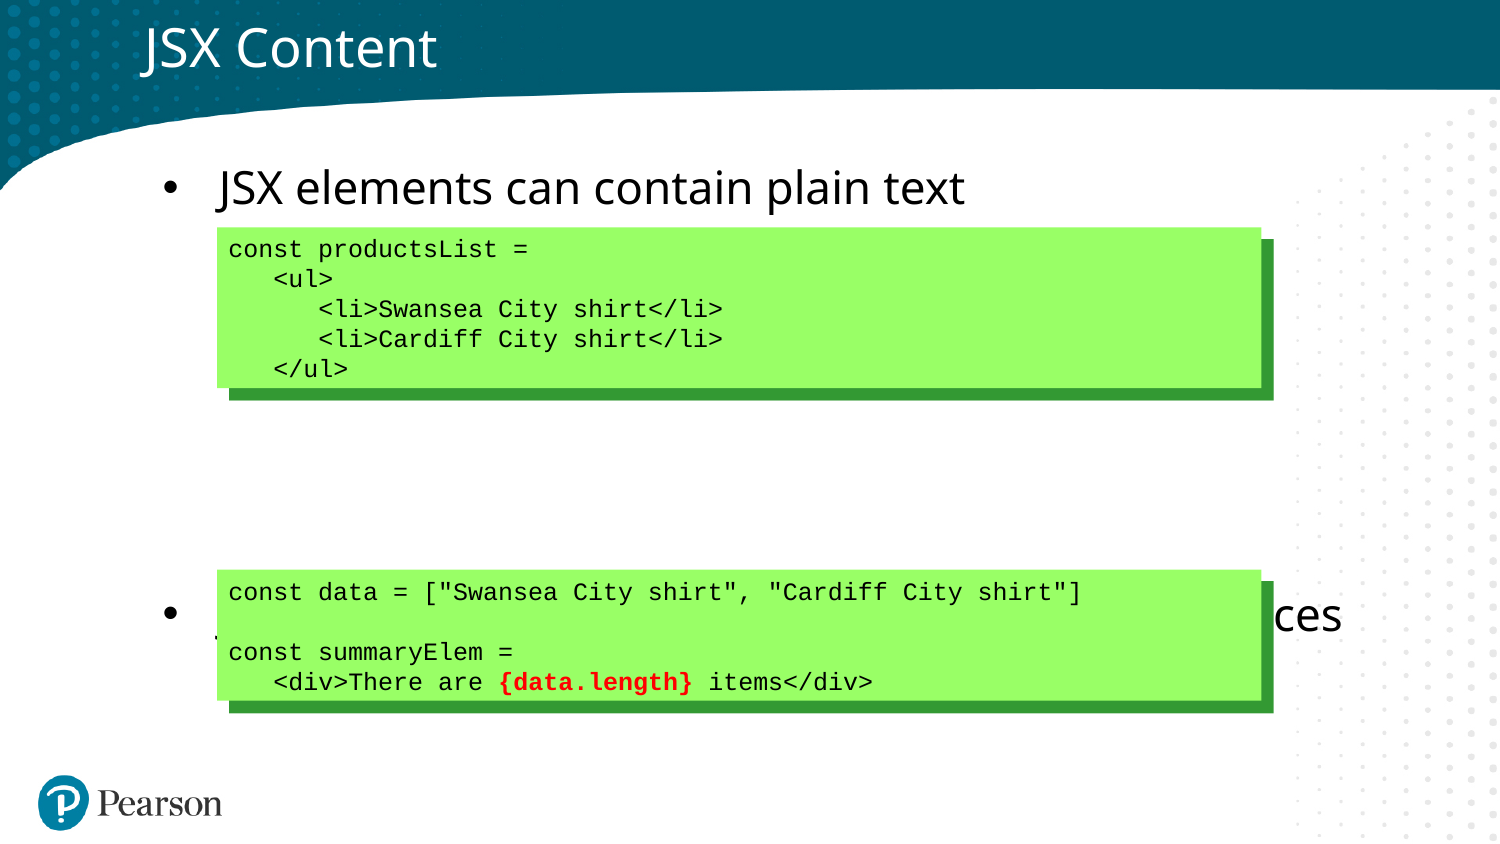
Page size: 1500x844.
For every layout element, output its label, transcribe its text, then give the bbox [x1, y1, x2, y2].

text_box const data = ["Swansea City shirt", "Cardiff City shirt"] const summaryElem = <div>There are {data.length} items</div> [217, 569, 1262, 701]
text_box const productsList = <ul> <li>Swansea City shirt</li> <li>Cardiff City shirt</li> </ul> [217, 227, 1262, 389]
title JSX Content [130, 6, 1369, 98]
list JSX elements can contain plain text JSX elements can contain JS expressions in {} braces [147, 151, 1421, 766]
picture [0, 90, 1500, 844]
